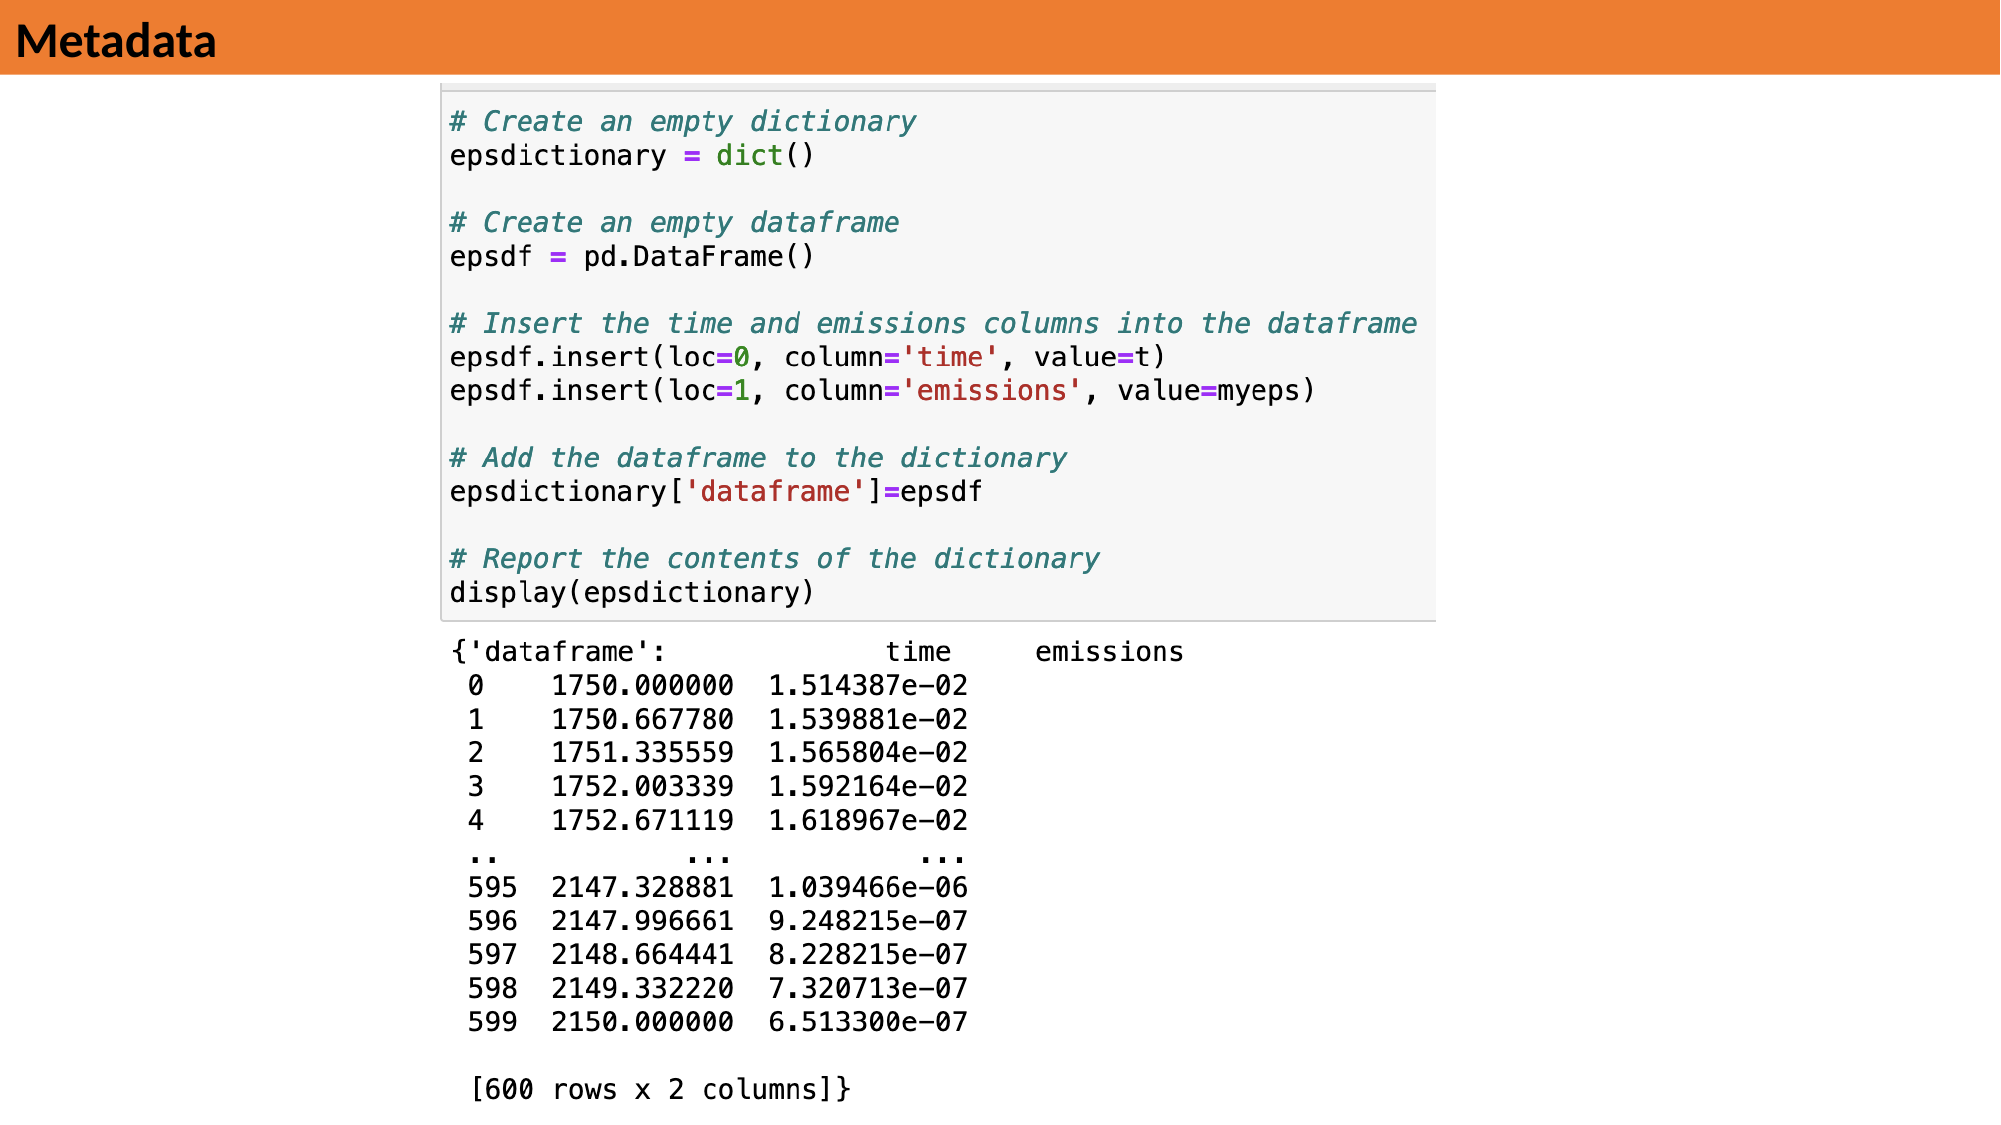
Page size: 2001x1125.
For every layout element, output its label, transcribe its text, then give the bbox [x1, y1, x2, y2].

text_box Metadata [0, 0, 2000, 75]
picture [435, 83, 1436, 1114]
